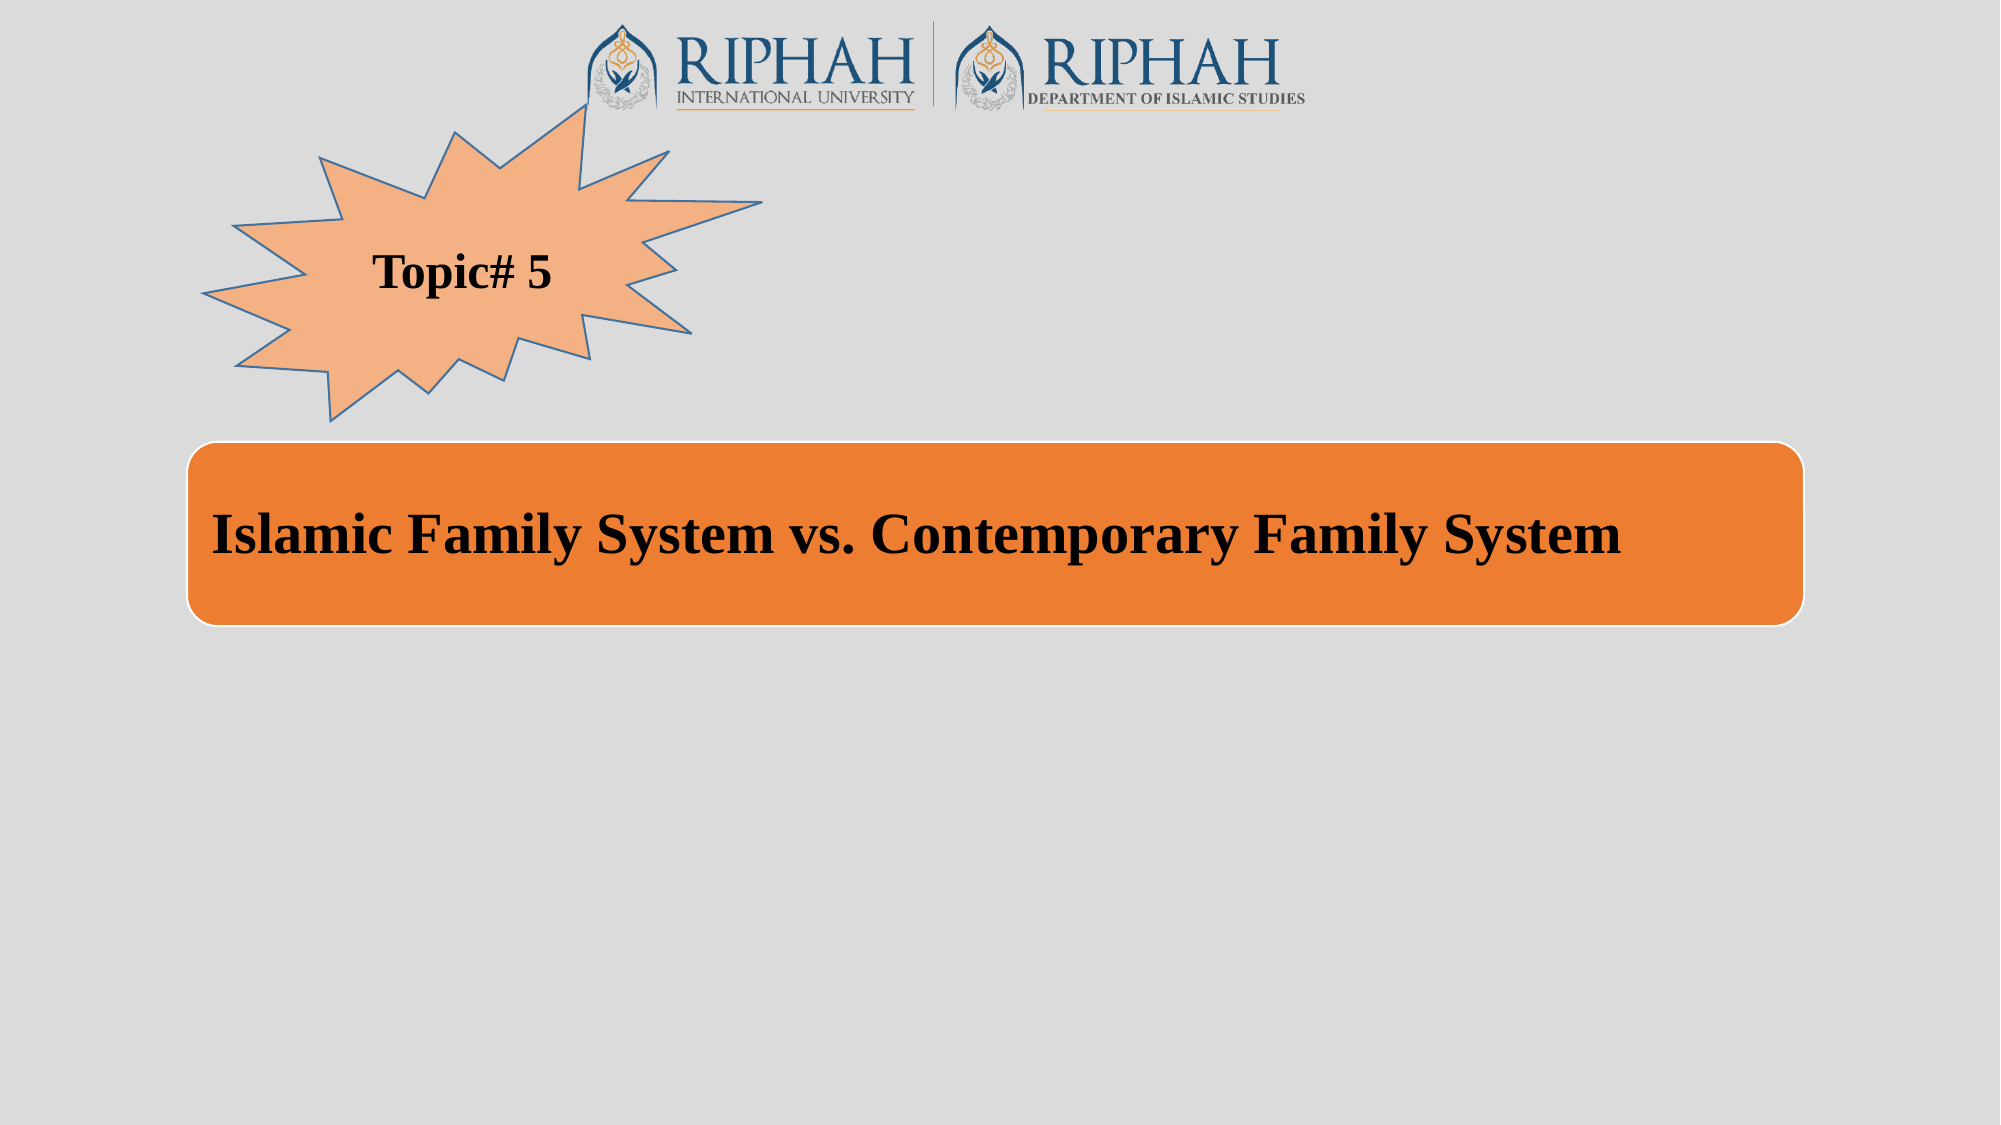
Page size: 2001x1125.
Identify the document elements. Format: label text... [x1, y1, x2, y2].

picture [502, 0, 1365, 177]
text_box Topic# 5 [199, 102, 763, 424]
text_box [186, 441, 1805, 711]
